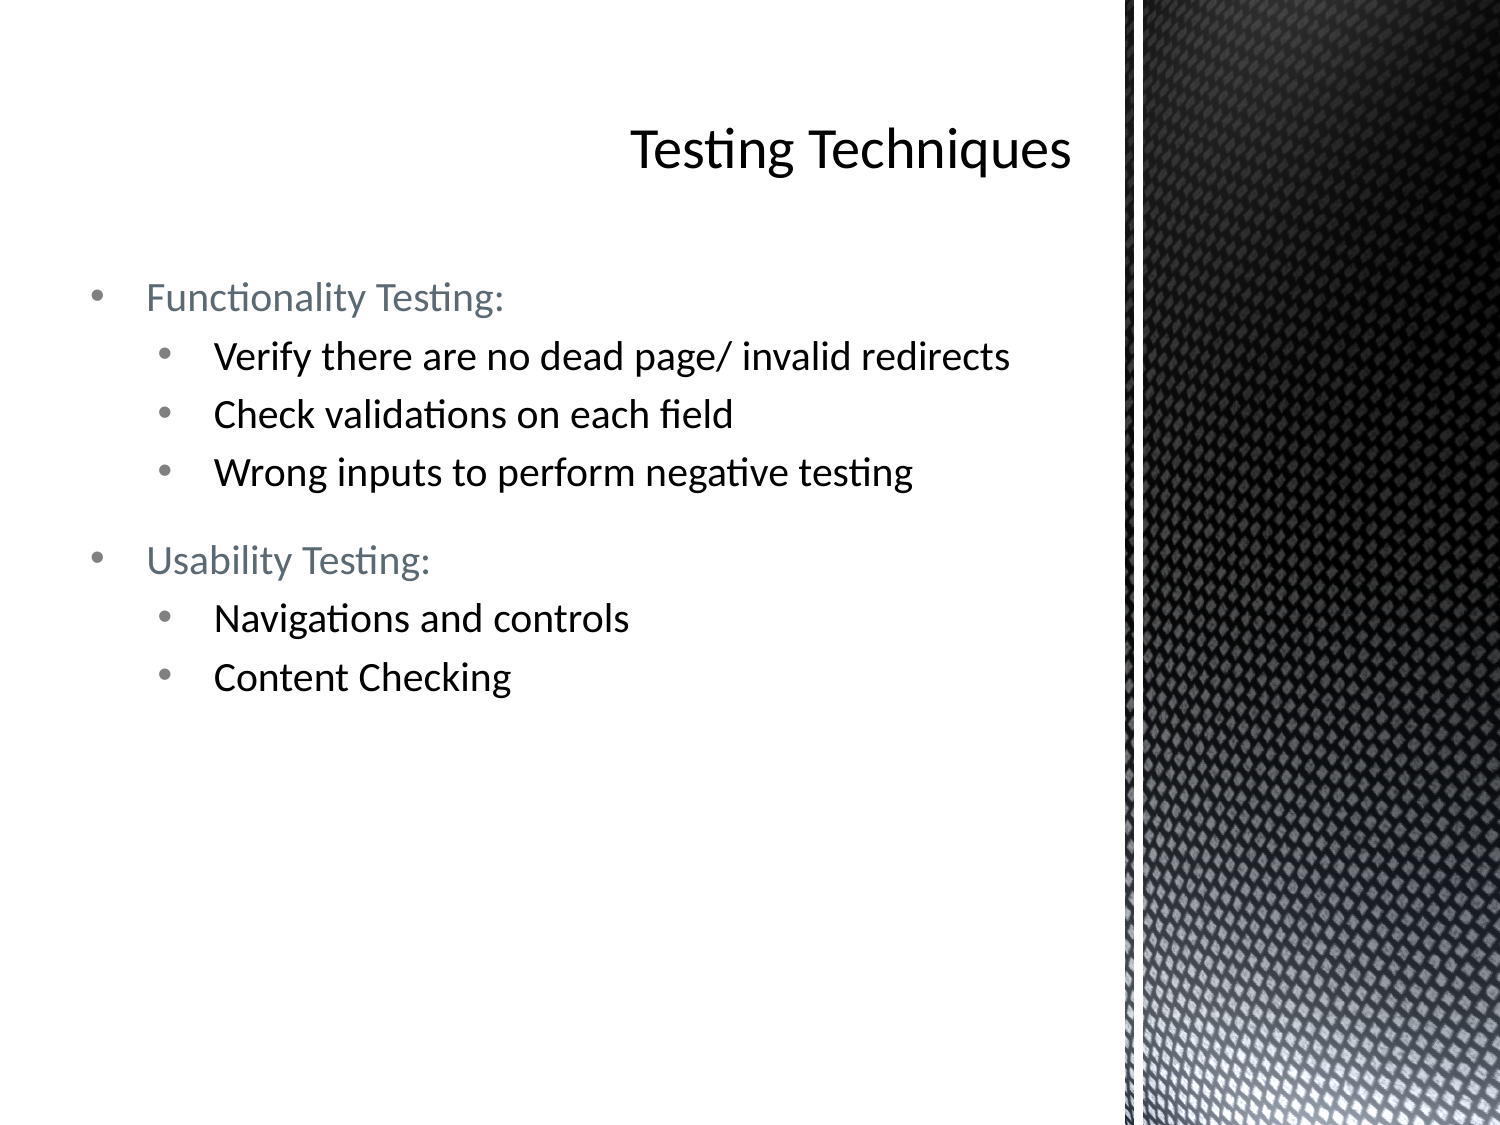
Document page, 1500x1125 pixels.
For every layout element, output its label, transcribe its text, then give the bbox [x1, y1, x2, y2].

title Testing Techniques [562, 37, 1088, 188]
picture [1125, 0, 1500, 1125]
list Functionality Testing: Verify there are no dead page/ invalid redirects Check validations on each field Wrong inputs to perform negative testing [75, 262, 1088, 525]
text_box Usability Testing: Navigations and controls Content Checking [75, 525, 1088, 728]
